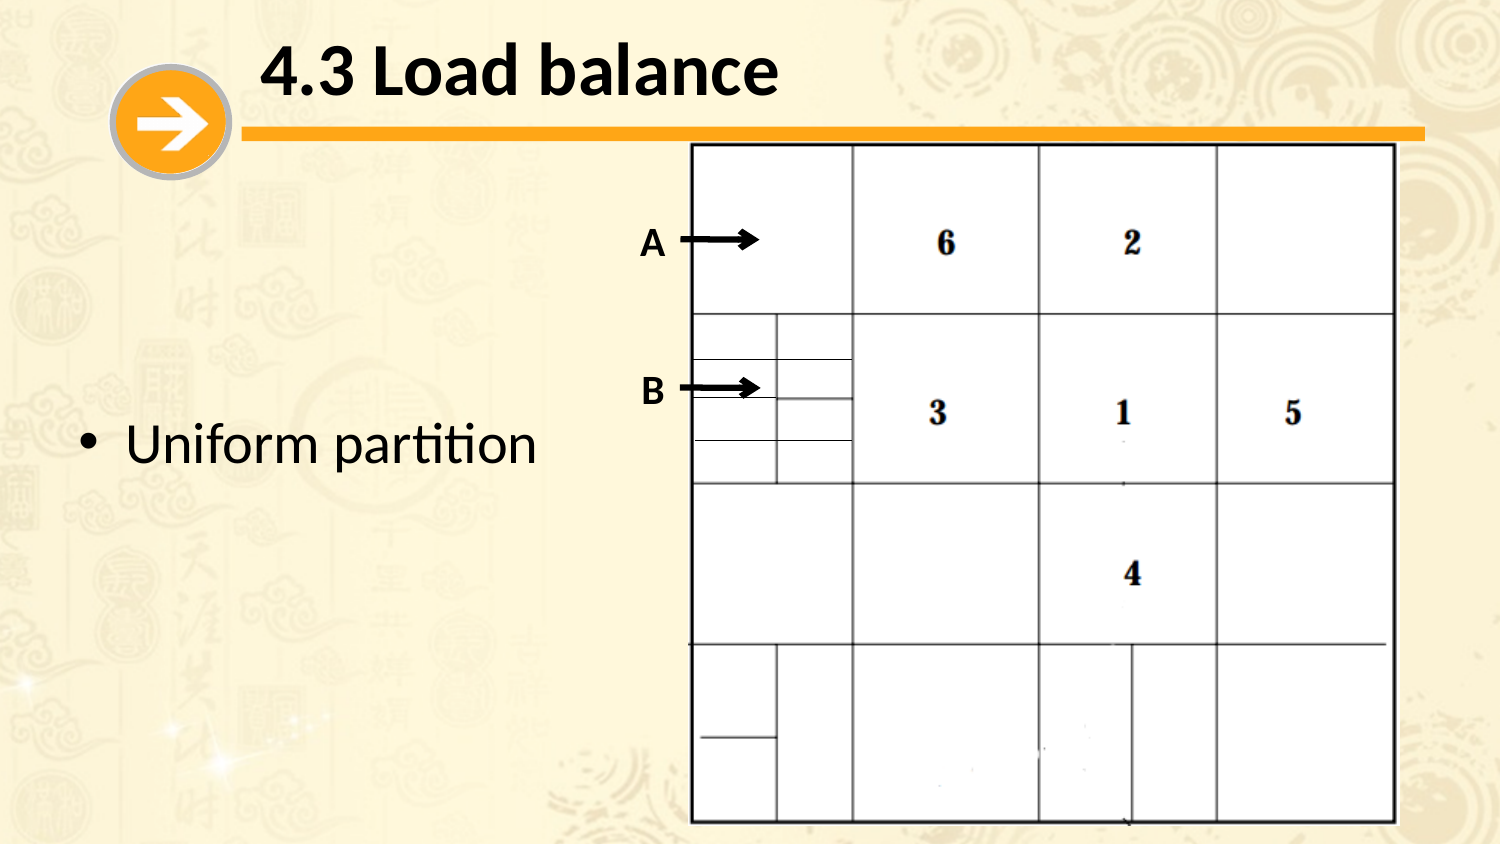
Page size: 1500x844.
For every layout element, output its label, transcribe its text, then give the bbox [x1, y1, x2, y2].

text_box 4.3 Load balance [245, 12, 796, 118]
picture [0, 0, 1500, 844]
text_box Uniform partition [63, 397, 554, 483]
text_box [241, 126, 1426, 142]
text_box B [626, 355, 680, 420]
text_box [110, 65, 229, 178]
text_box A [625, 206, 681, 272]
